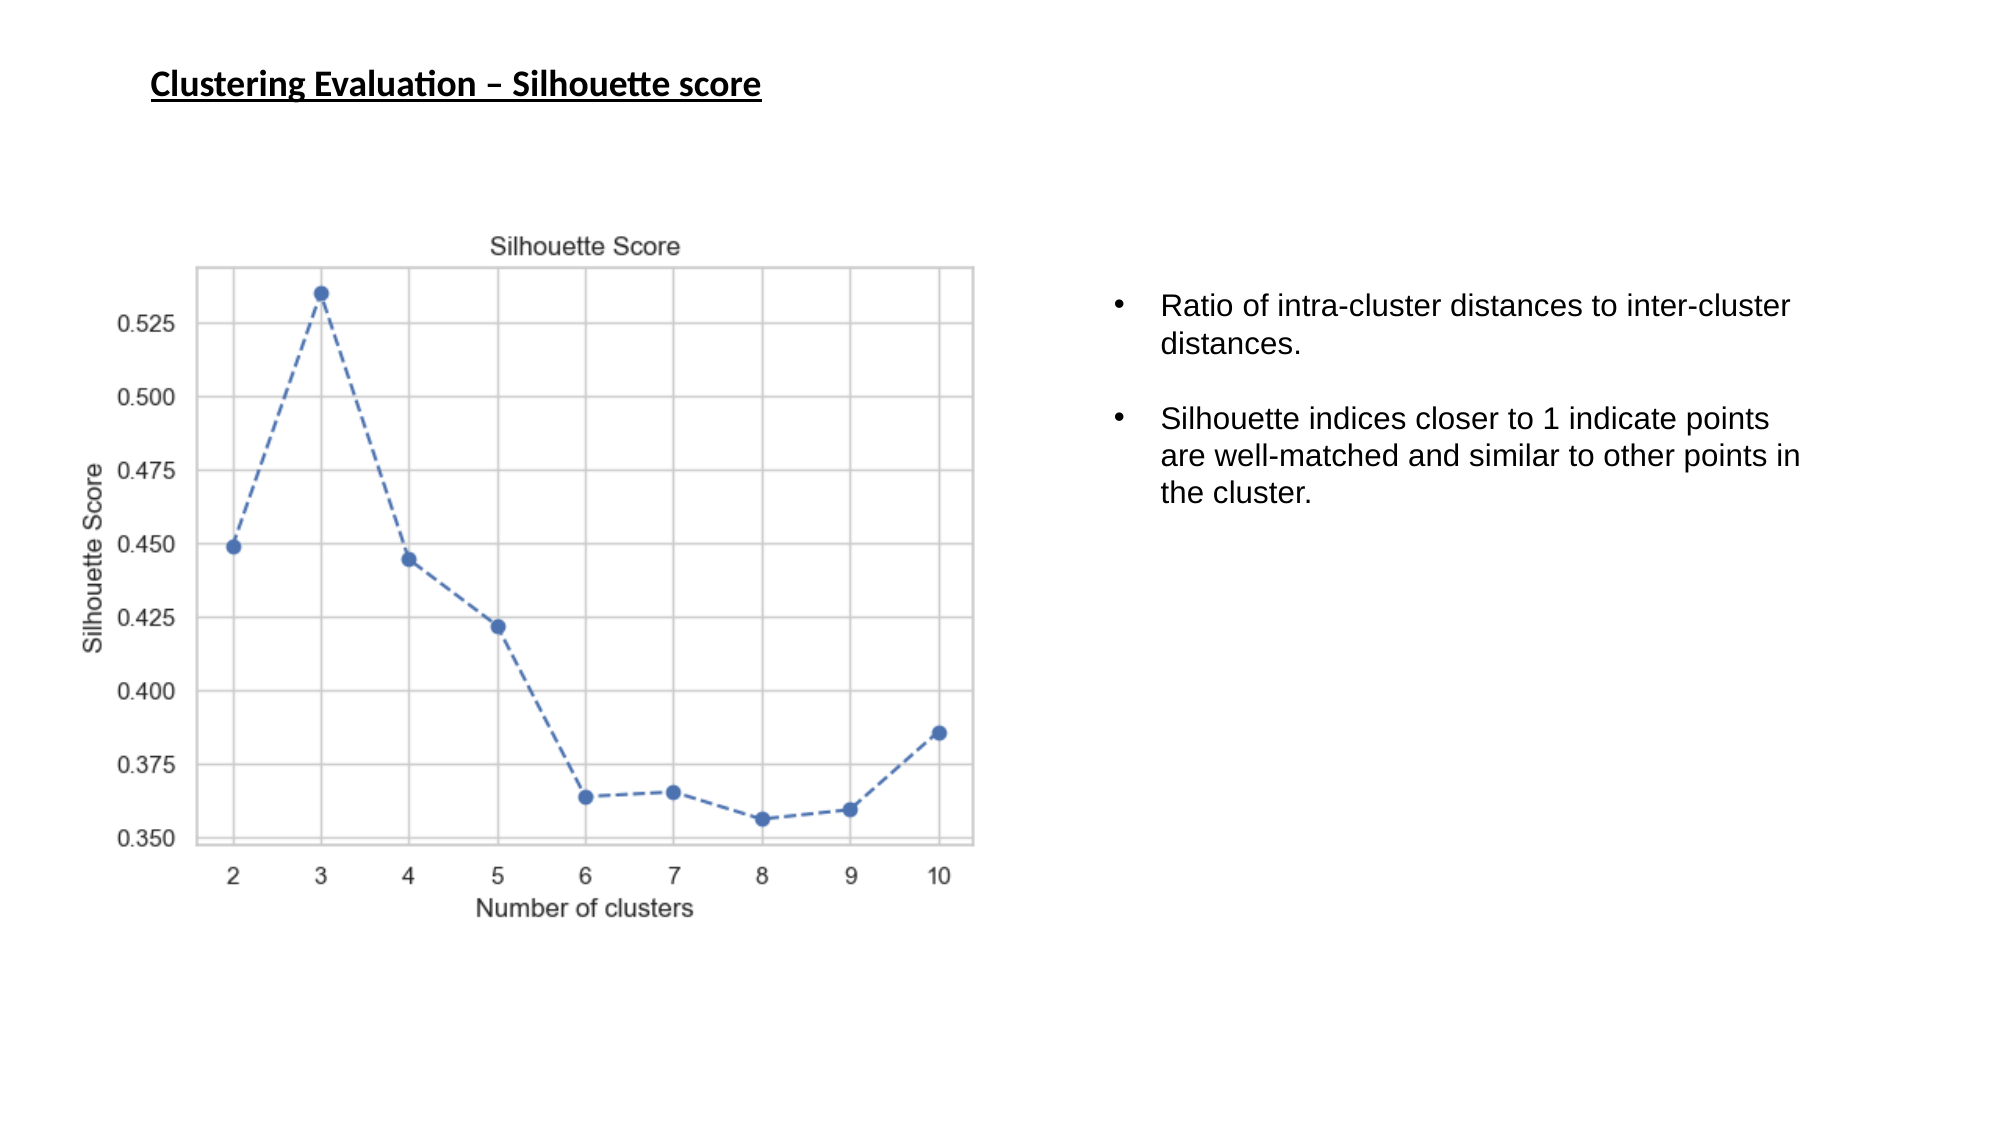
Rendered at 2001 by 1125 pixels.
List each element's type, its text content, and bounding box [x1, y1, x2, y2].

text_box Clustering Evaluation – Silhouette score [135, 51, 778, 112]
picture [69, 221, 989, 936]
text_box Ratio of intra-cluster distances to inter-cluster distances. Silhouette indices closer to 1 indicate points are well-matched and similar to other points in the cluster. [1098, 278, 1826, 518]
